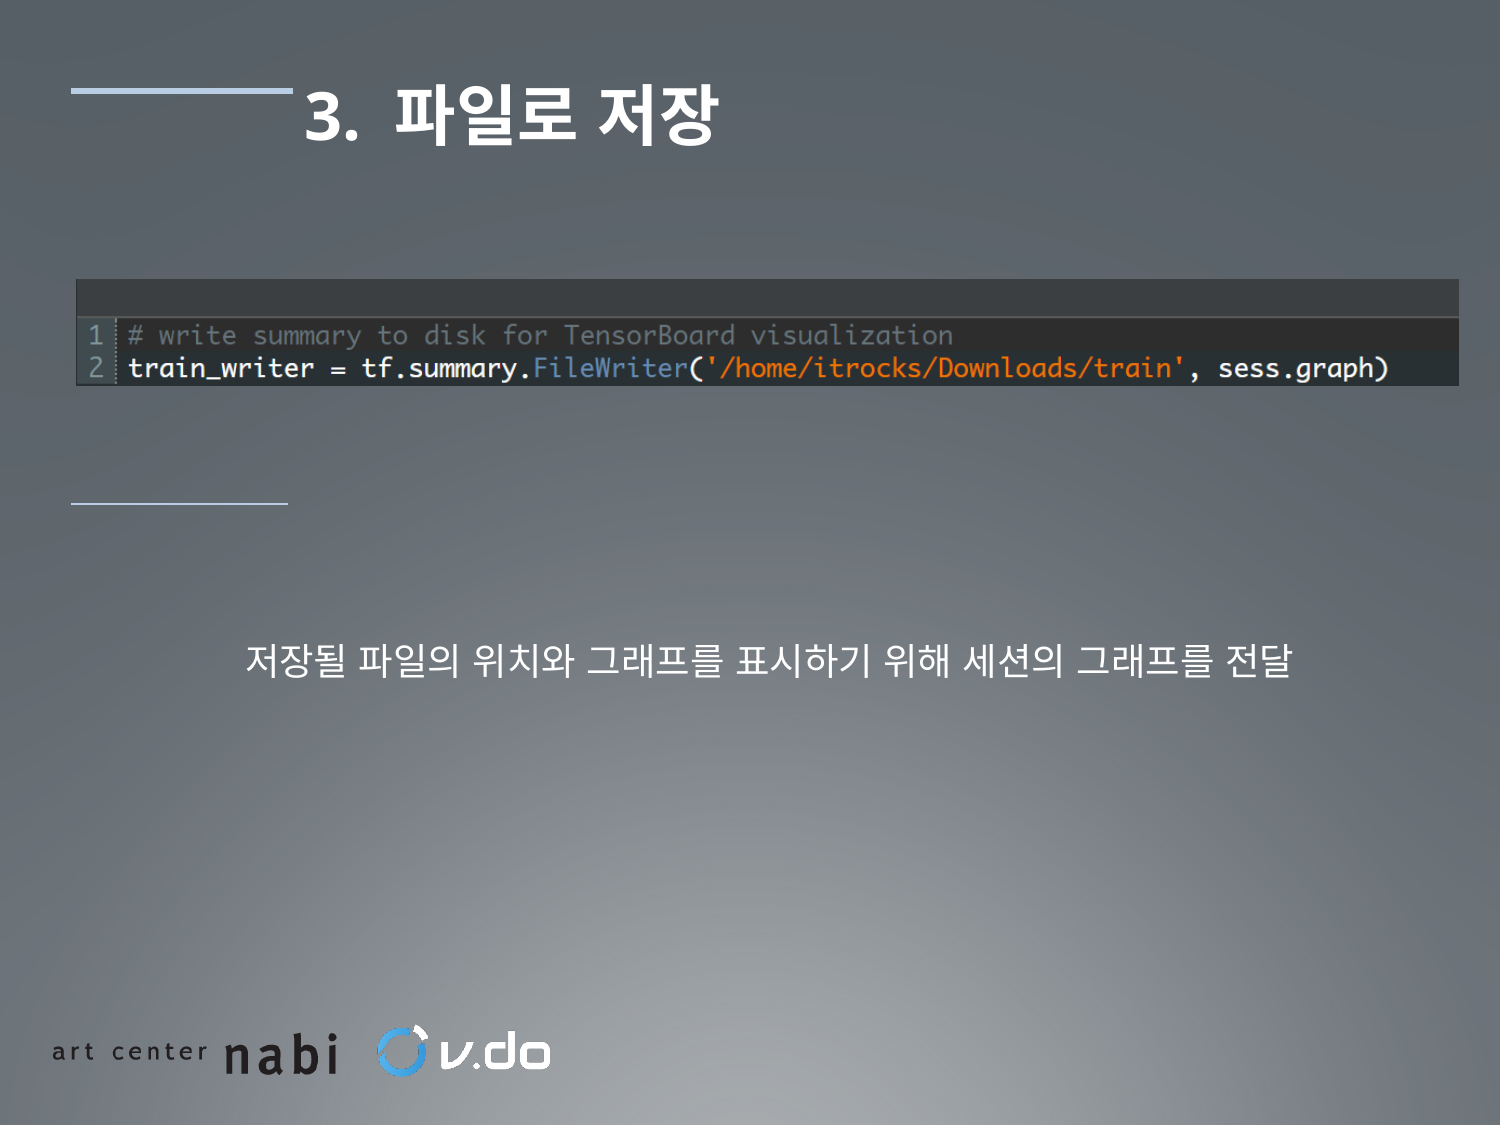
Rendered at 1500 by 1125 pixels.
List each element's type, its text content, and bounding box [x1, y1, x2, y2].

text_box 저장될 파일의 위치와 그래프를 표시하기 위해 세션의 그래프를 전달 [230, 630, 1471, 691]
text_box 3. 파일로 저장 [289, 66, 1500, 254]
picture [0, 0, 1500, 1125]
